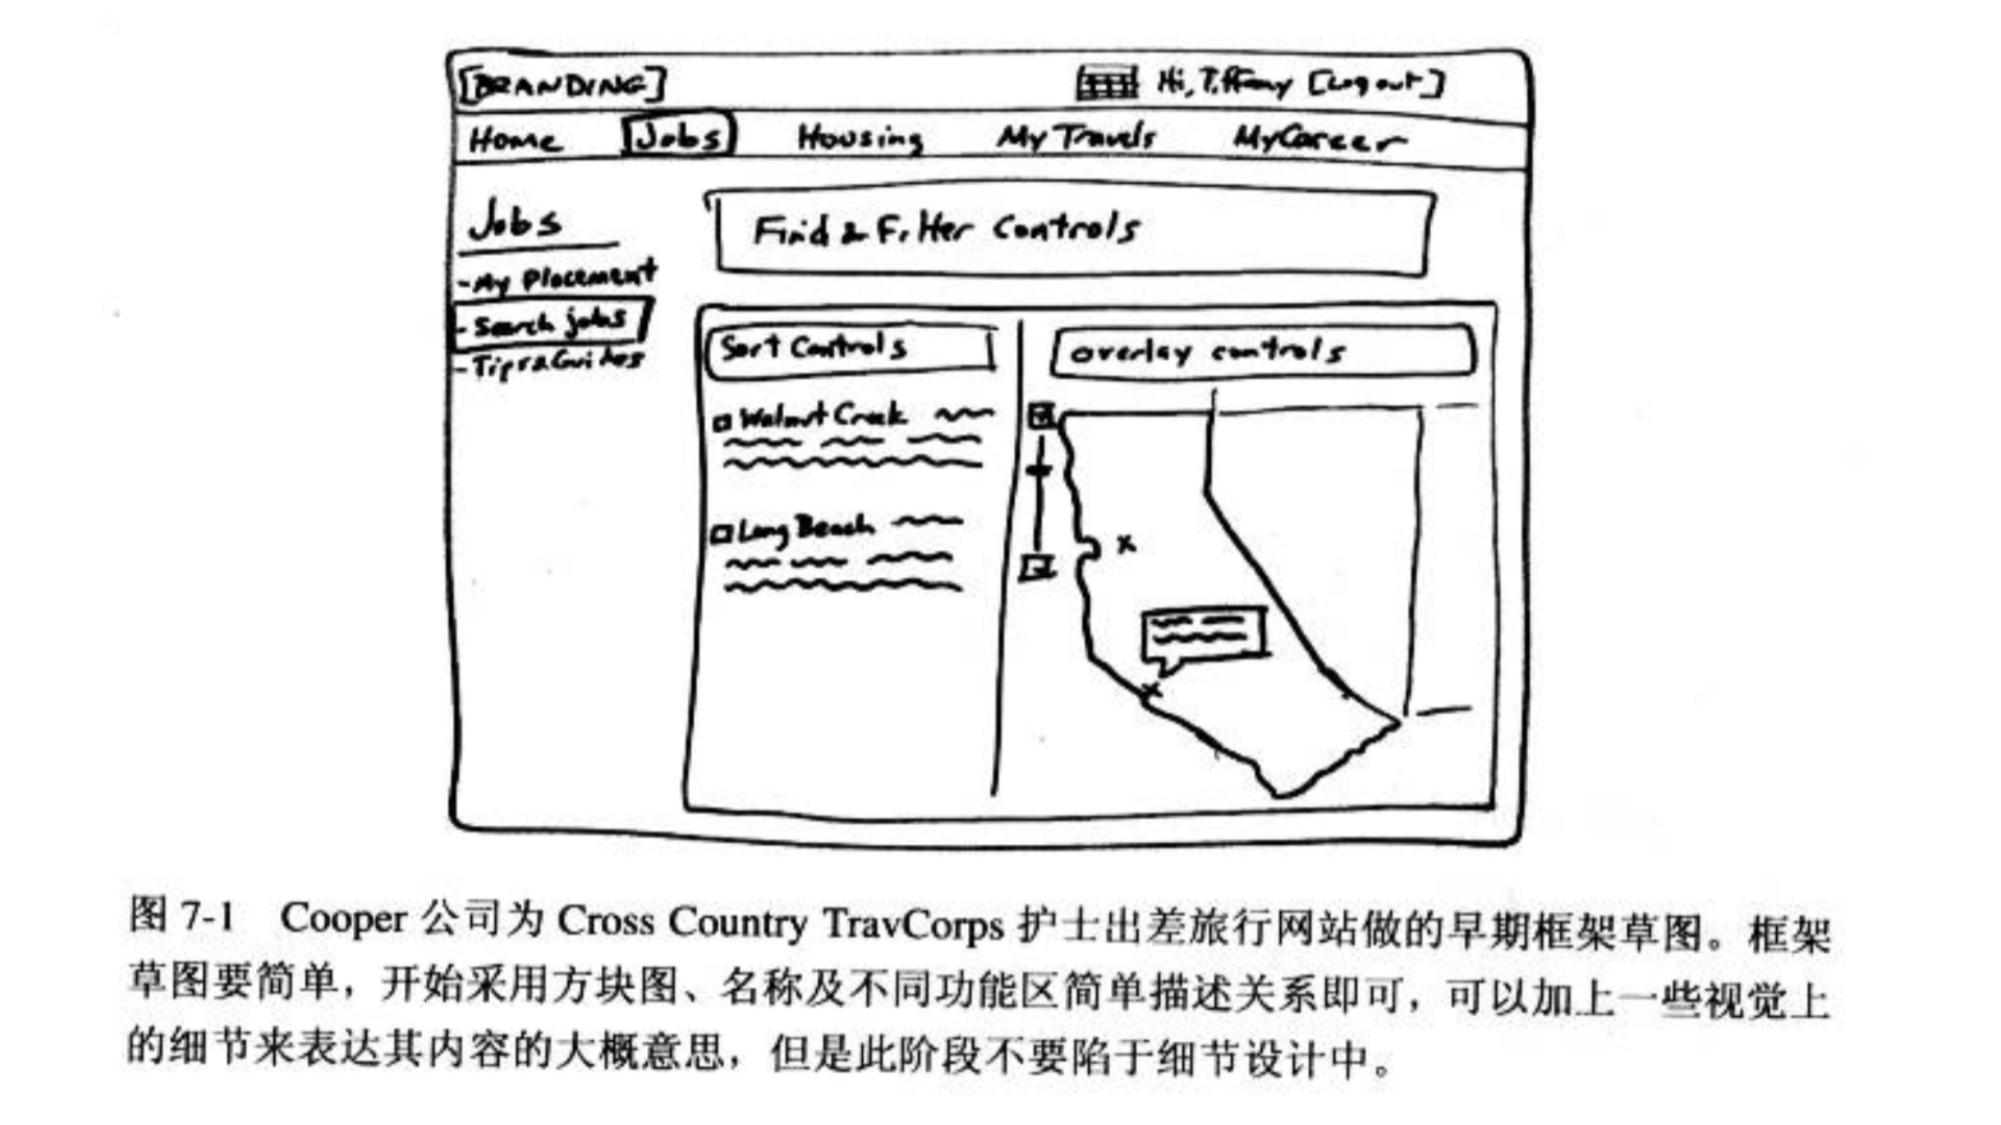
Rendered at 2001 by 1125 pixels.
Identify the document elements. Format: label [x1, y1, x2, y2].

picture [80, 12, 1873, 1113]
